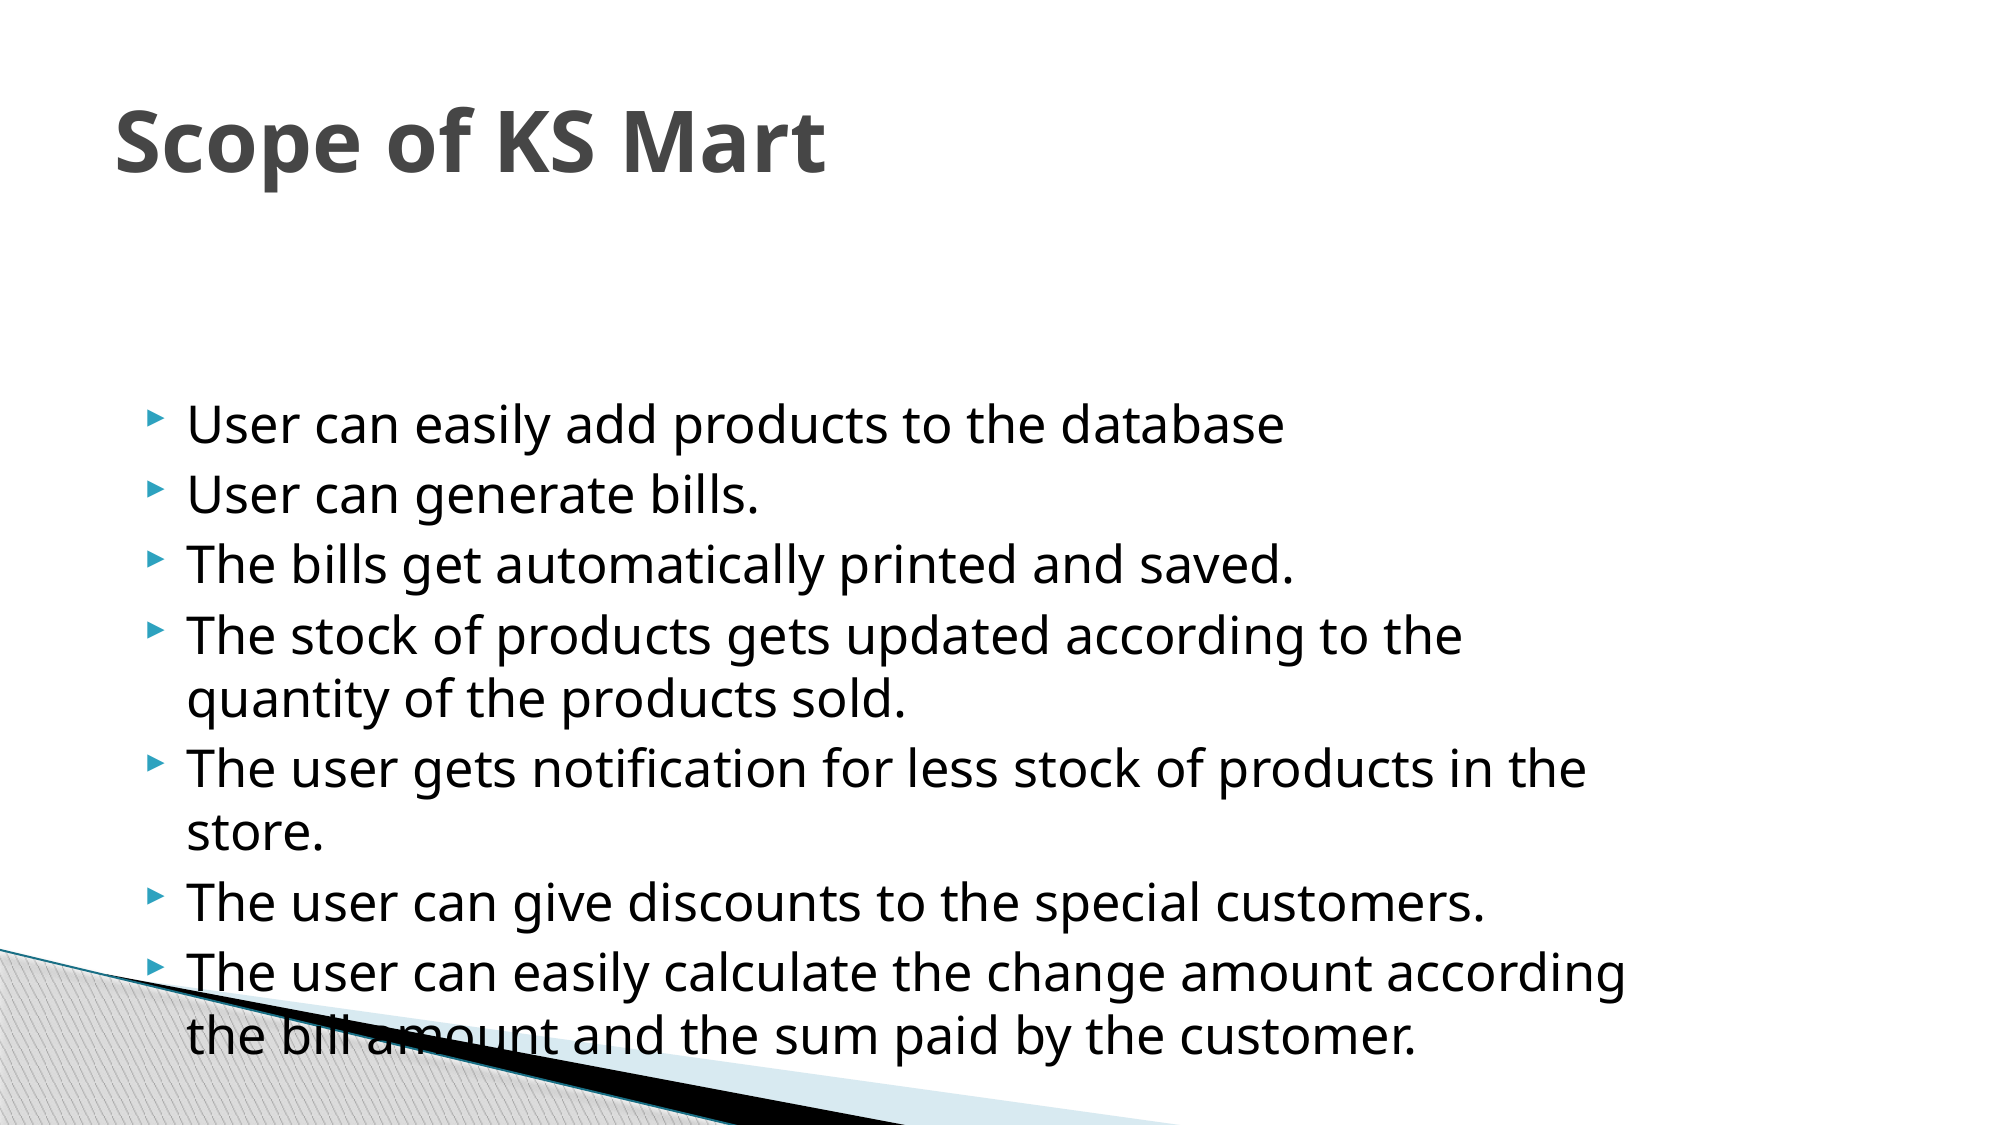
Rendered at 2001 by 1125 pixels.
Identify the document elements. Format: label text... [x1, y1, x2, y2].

list User can easily add products to the database User can generate bills. The bills get automatically printed and saved. The stock of products gets updated according to the quantity of the products sold. The user gets notification for less stock of products in the store. The user can give discounts to the special customers. The user can easily calculate the change amount according the bill amount and the sum paid by the customer. [111, 383, 1689, 1081]
title Scope of KS Mart [99, 45, 1900, 233]
